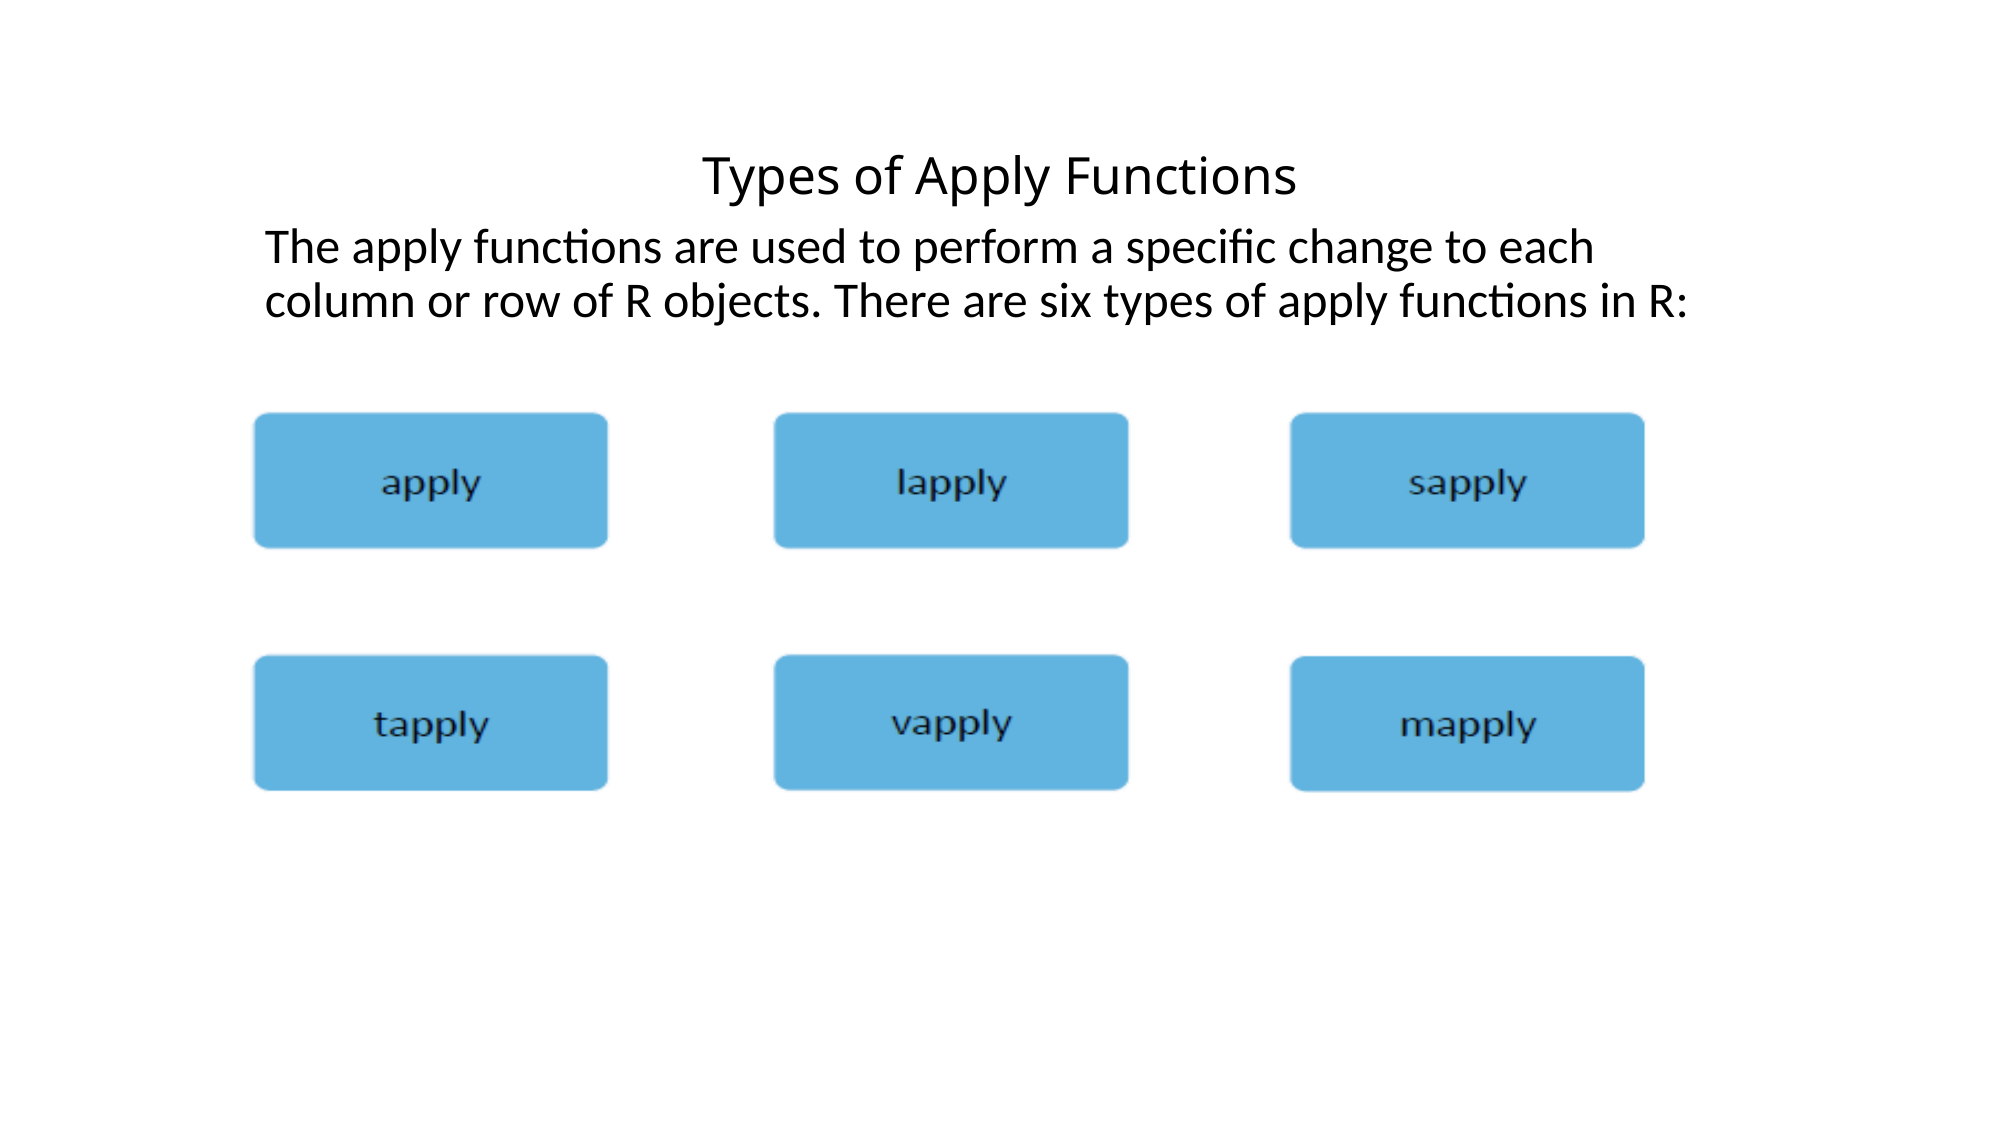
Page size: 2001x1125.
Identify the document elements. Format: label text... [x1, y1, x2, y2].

subtitle The apply functions are used to perform a specific change to each column or row of R objects. There are six types of apply functions in R: [249, 213, 1750, 863]
picture [249, 380, 1671, 811]
title Types of Apply Functions [249, 86, 1750, 213]
